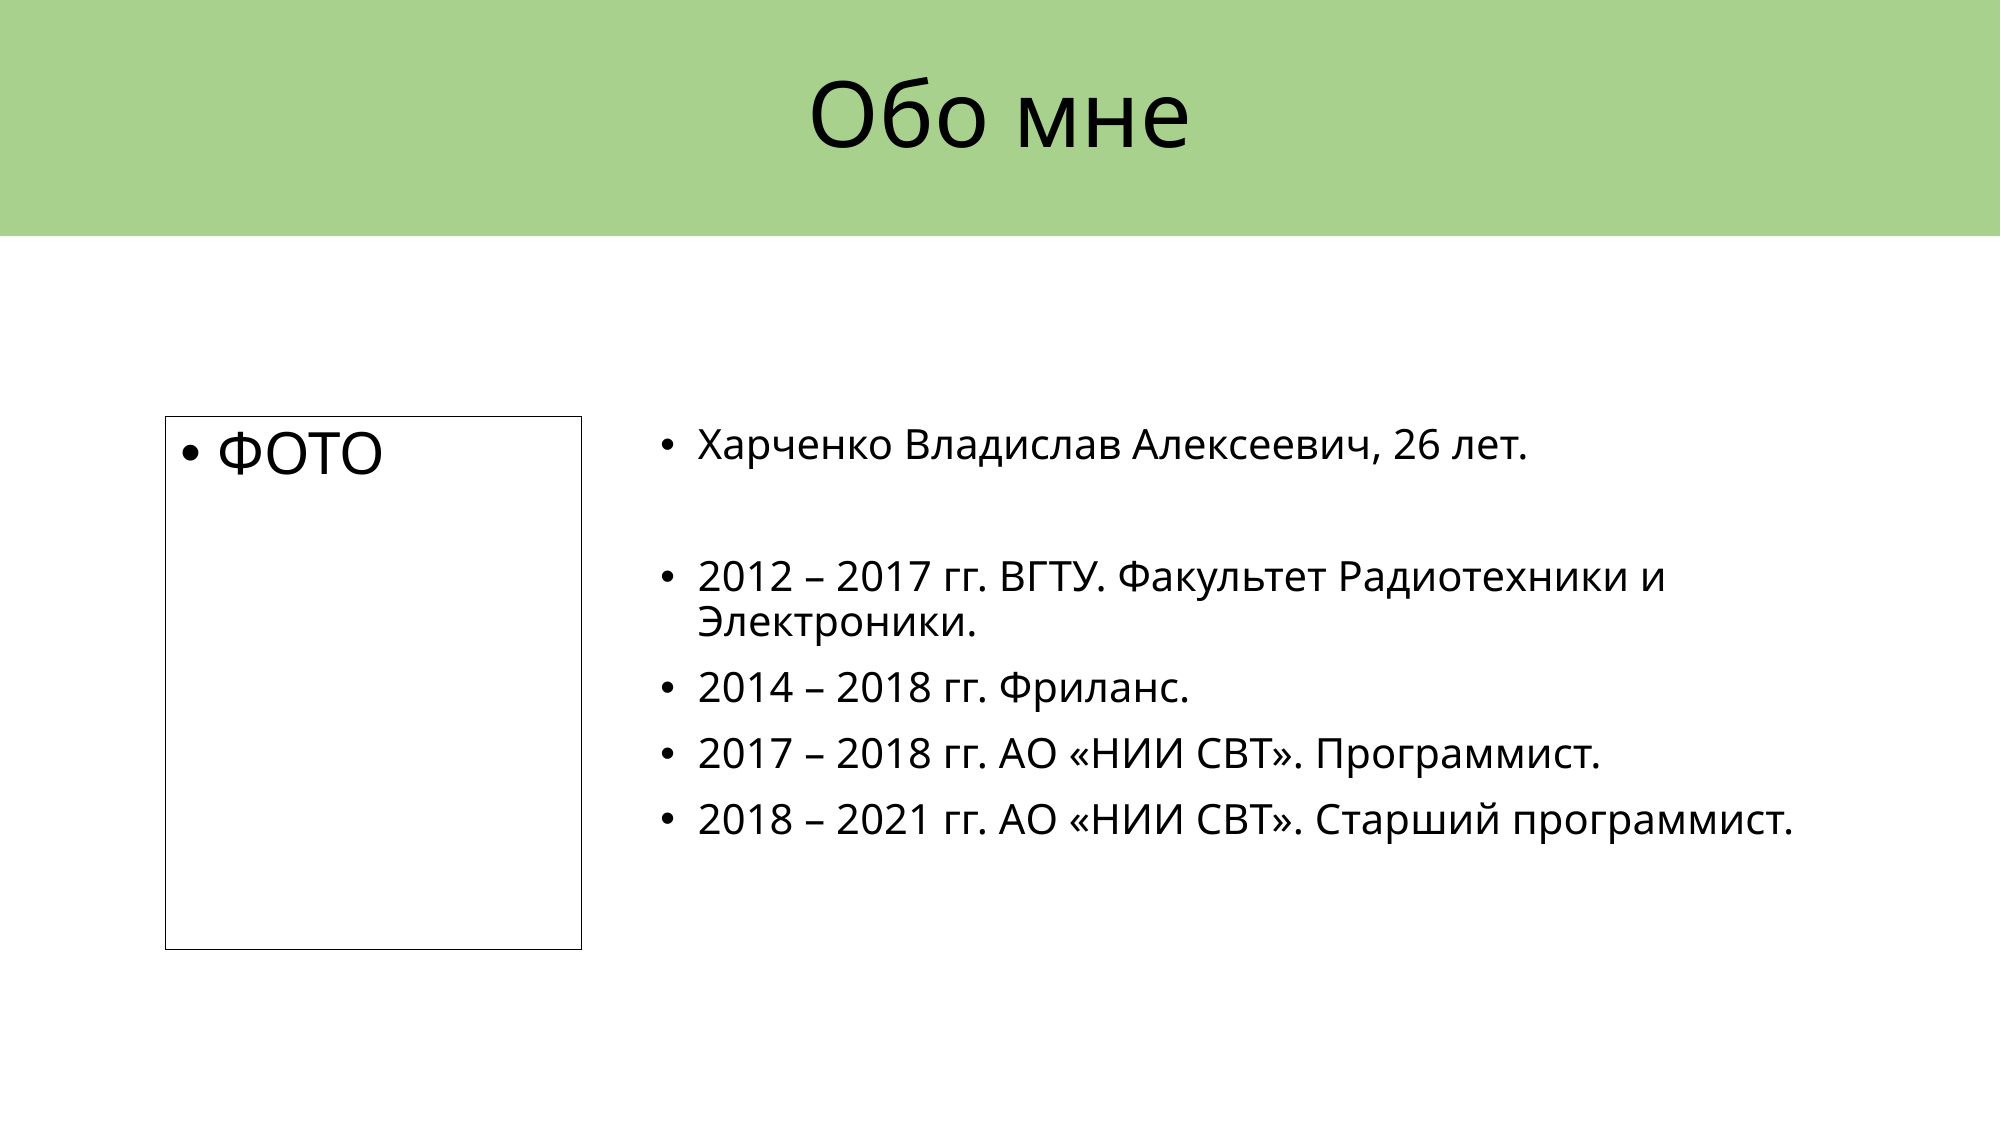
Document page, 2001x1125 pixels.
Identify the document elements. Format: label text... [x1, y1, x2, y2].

list Харченко Владислав Алексеевич, 26 лет. 2012 – 2017 гг. ВГТУ. Факультет Радиотехники и Электроники. 2014 – 2018 гг. Фриланс. 2017 – 2018 гг. АО «НИИ СВТ». Программист. 2018 – 2021 гг. АО «НИИ СВТ». Старший программист. [645, 416, 1943, 950]
list ФОТО [165, 416, 582, 950]
title Обо мне [0, 0, 2000, 237]
